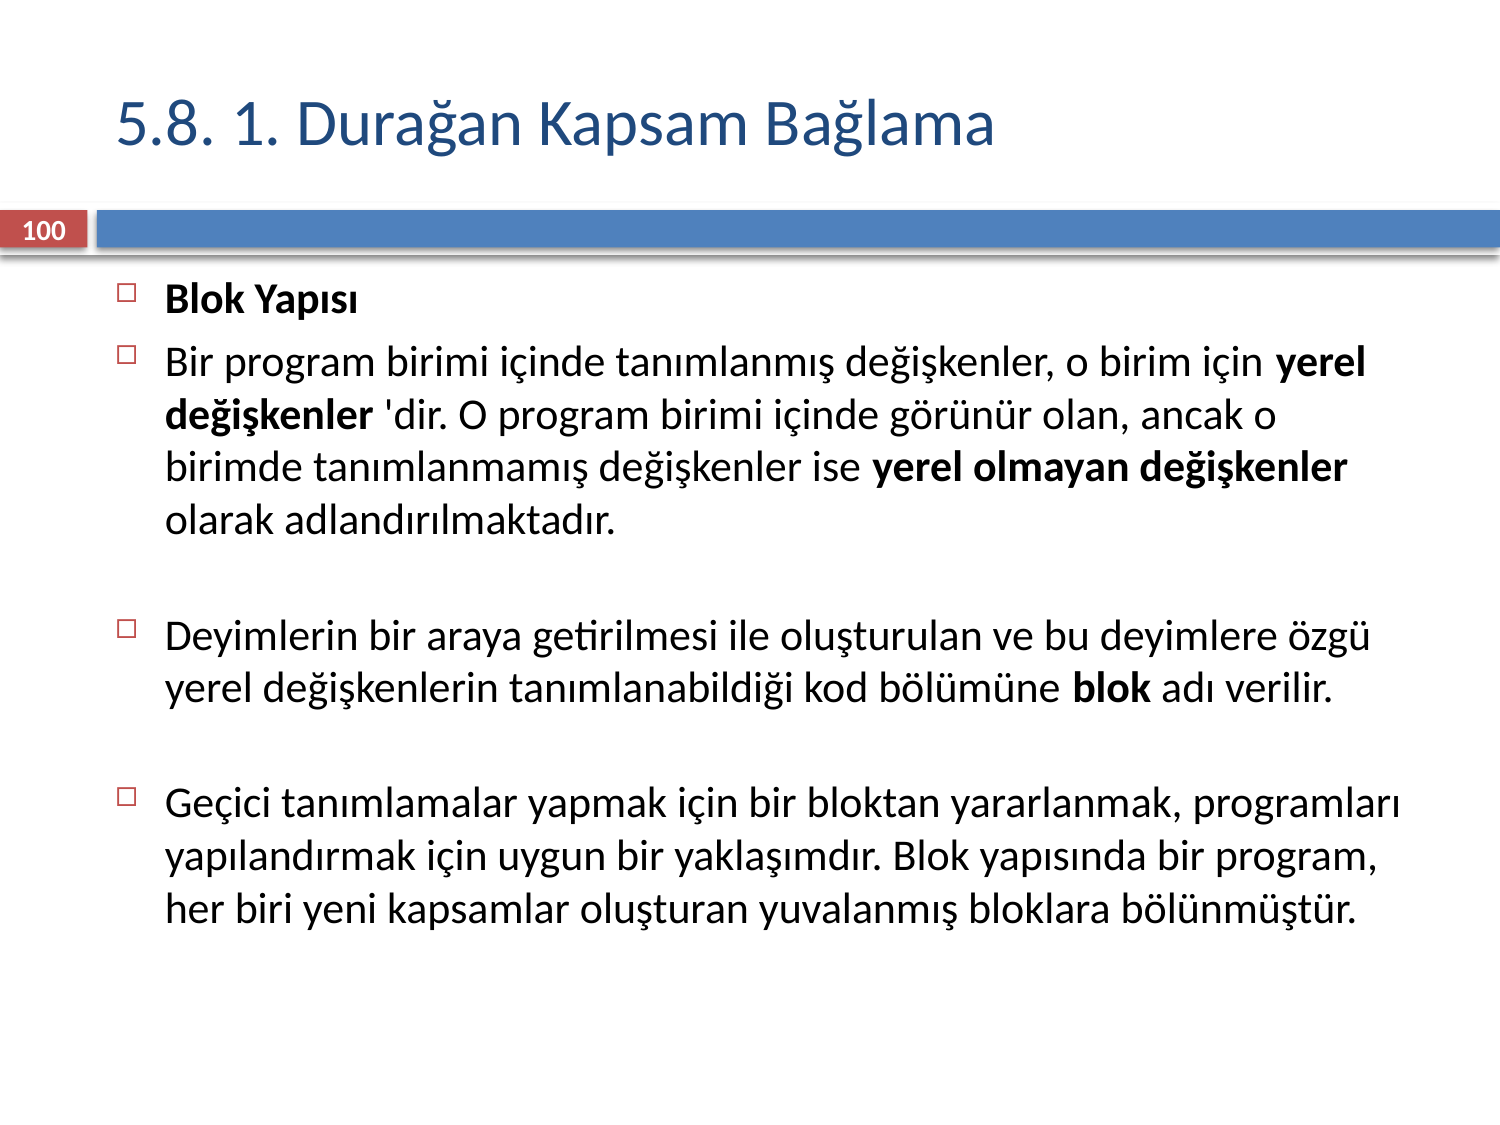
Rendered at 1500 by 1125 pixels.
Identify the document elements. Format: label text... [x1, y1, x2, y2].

slide_number 100 [0, 208, 88, 249]
list Blok Yapısı Bir program birimi içinde tanımlanmış değişkenler, o birim için yerel değişkenler 'dir. O program birimi içinde görünür olan, ancak o birimde tanımlanmamış değişkenler ise yerel olmayan değişkenler olarak adlandırılmaktadır. Deyimlerin bir araya getirilmesi ile oluşturulan ve bu deyimlere özgü yerel değişkenlerin tanımlanabildiği kod bölümüne blok adı verilir. Geçici tanımlamalar yapmak için bir bloktan yararlanmak, programları yapılandırmak için uygun bir yaklaşımdır. Blok yapısında bir program, her biri yeni kapsamlar oluşturan yuvalanmış bloklara bölünmüştür. [100, 262, 1438, 1000]
title 5.8. 1. Durağan Kapsam Bağlama [100, 37, 1438, 200]
